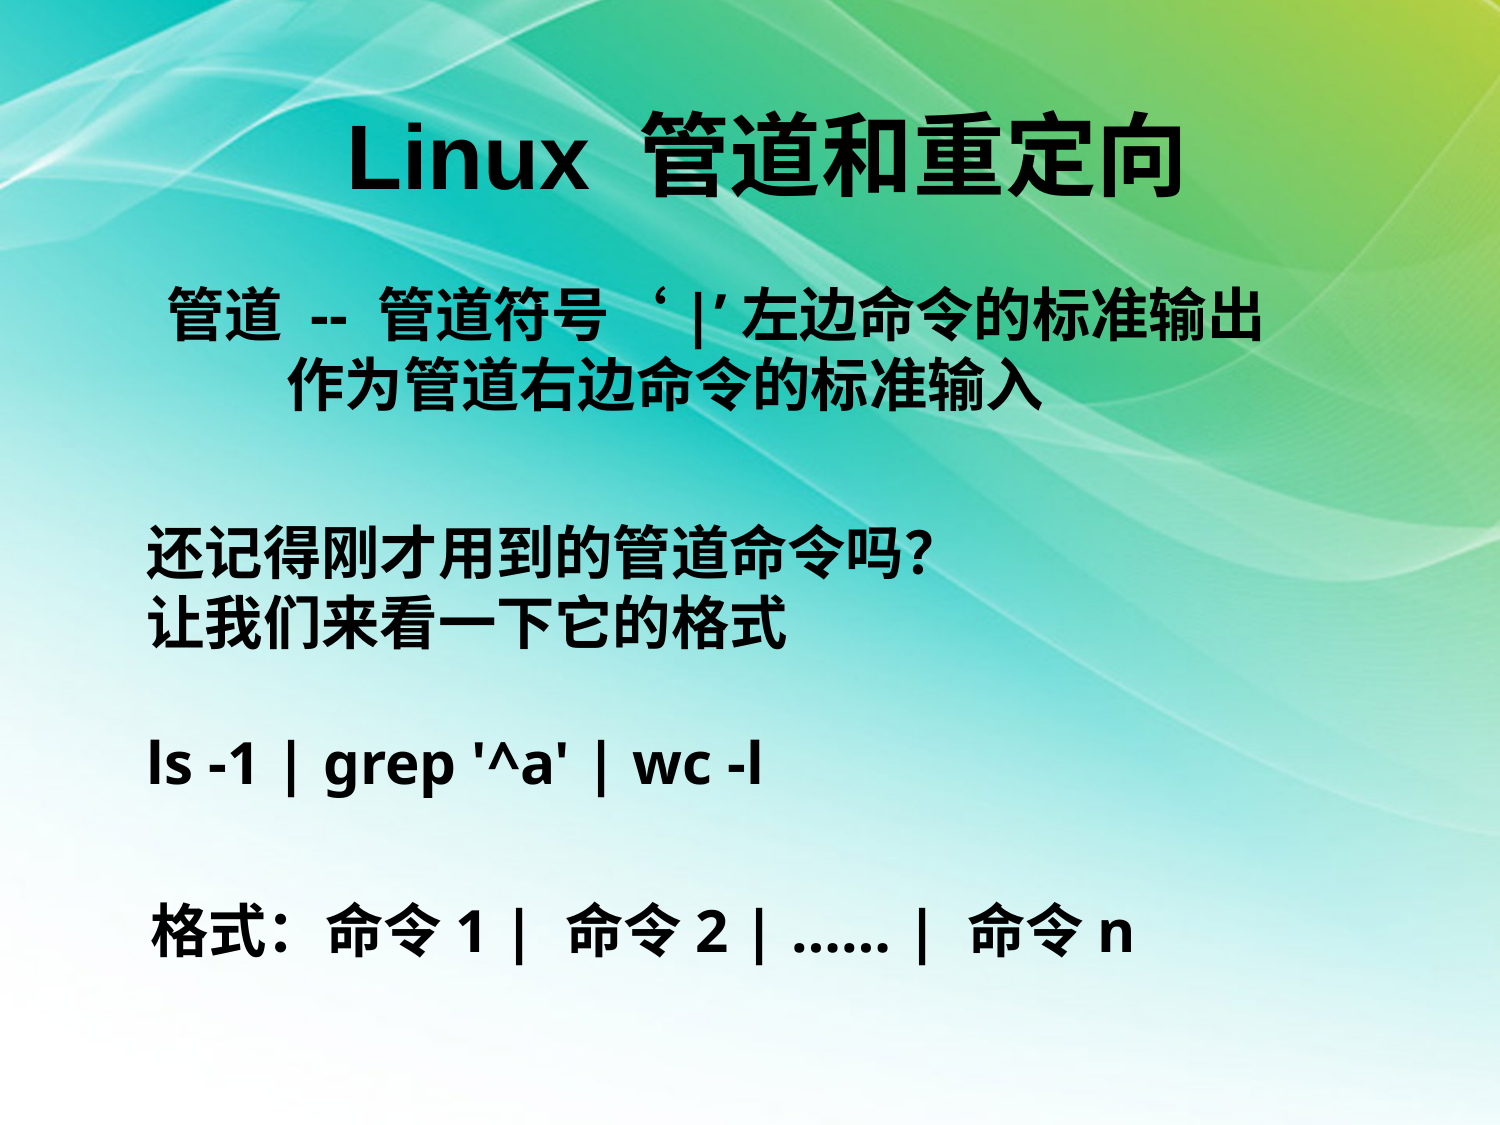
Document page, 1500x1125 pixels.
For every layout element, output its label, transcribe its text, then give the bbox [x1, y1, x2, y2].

text_box 管道 -- 管道符号‘|’左边命令的标准输出 作为管道右边命令的标准输入 [151, 270, 1281, 426]
text_box Linux 管道和重定向 [210, 90, 1325, 215]
text_box 格式：命令1 | 命令2 | …… | 命令n [135, 887, 1152, 972]
picture [0, 0, 1500, 1125]
text_box 还记得刚才用到的管道命令吗？ 让我们来看一下它的格式 ls -1 | grep '^a' | wc -l [132, 508, 978, 804]
